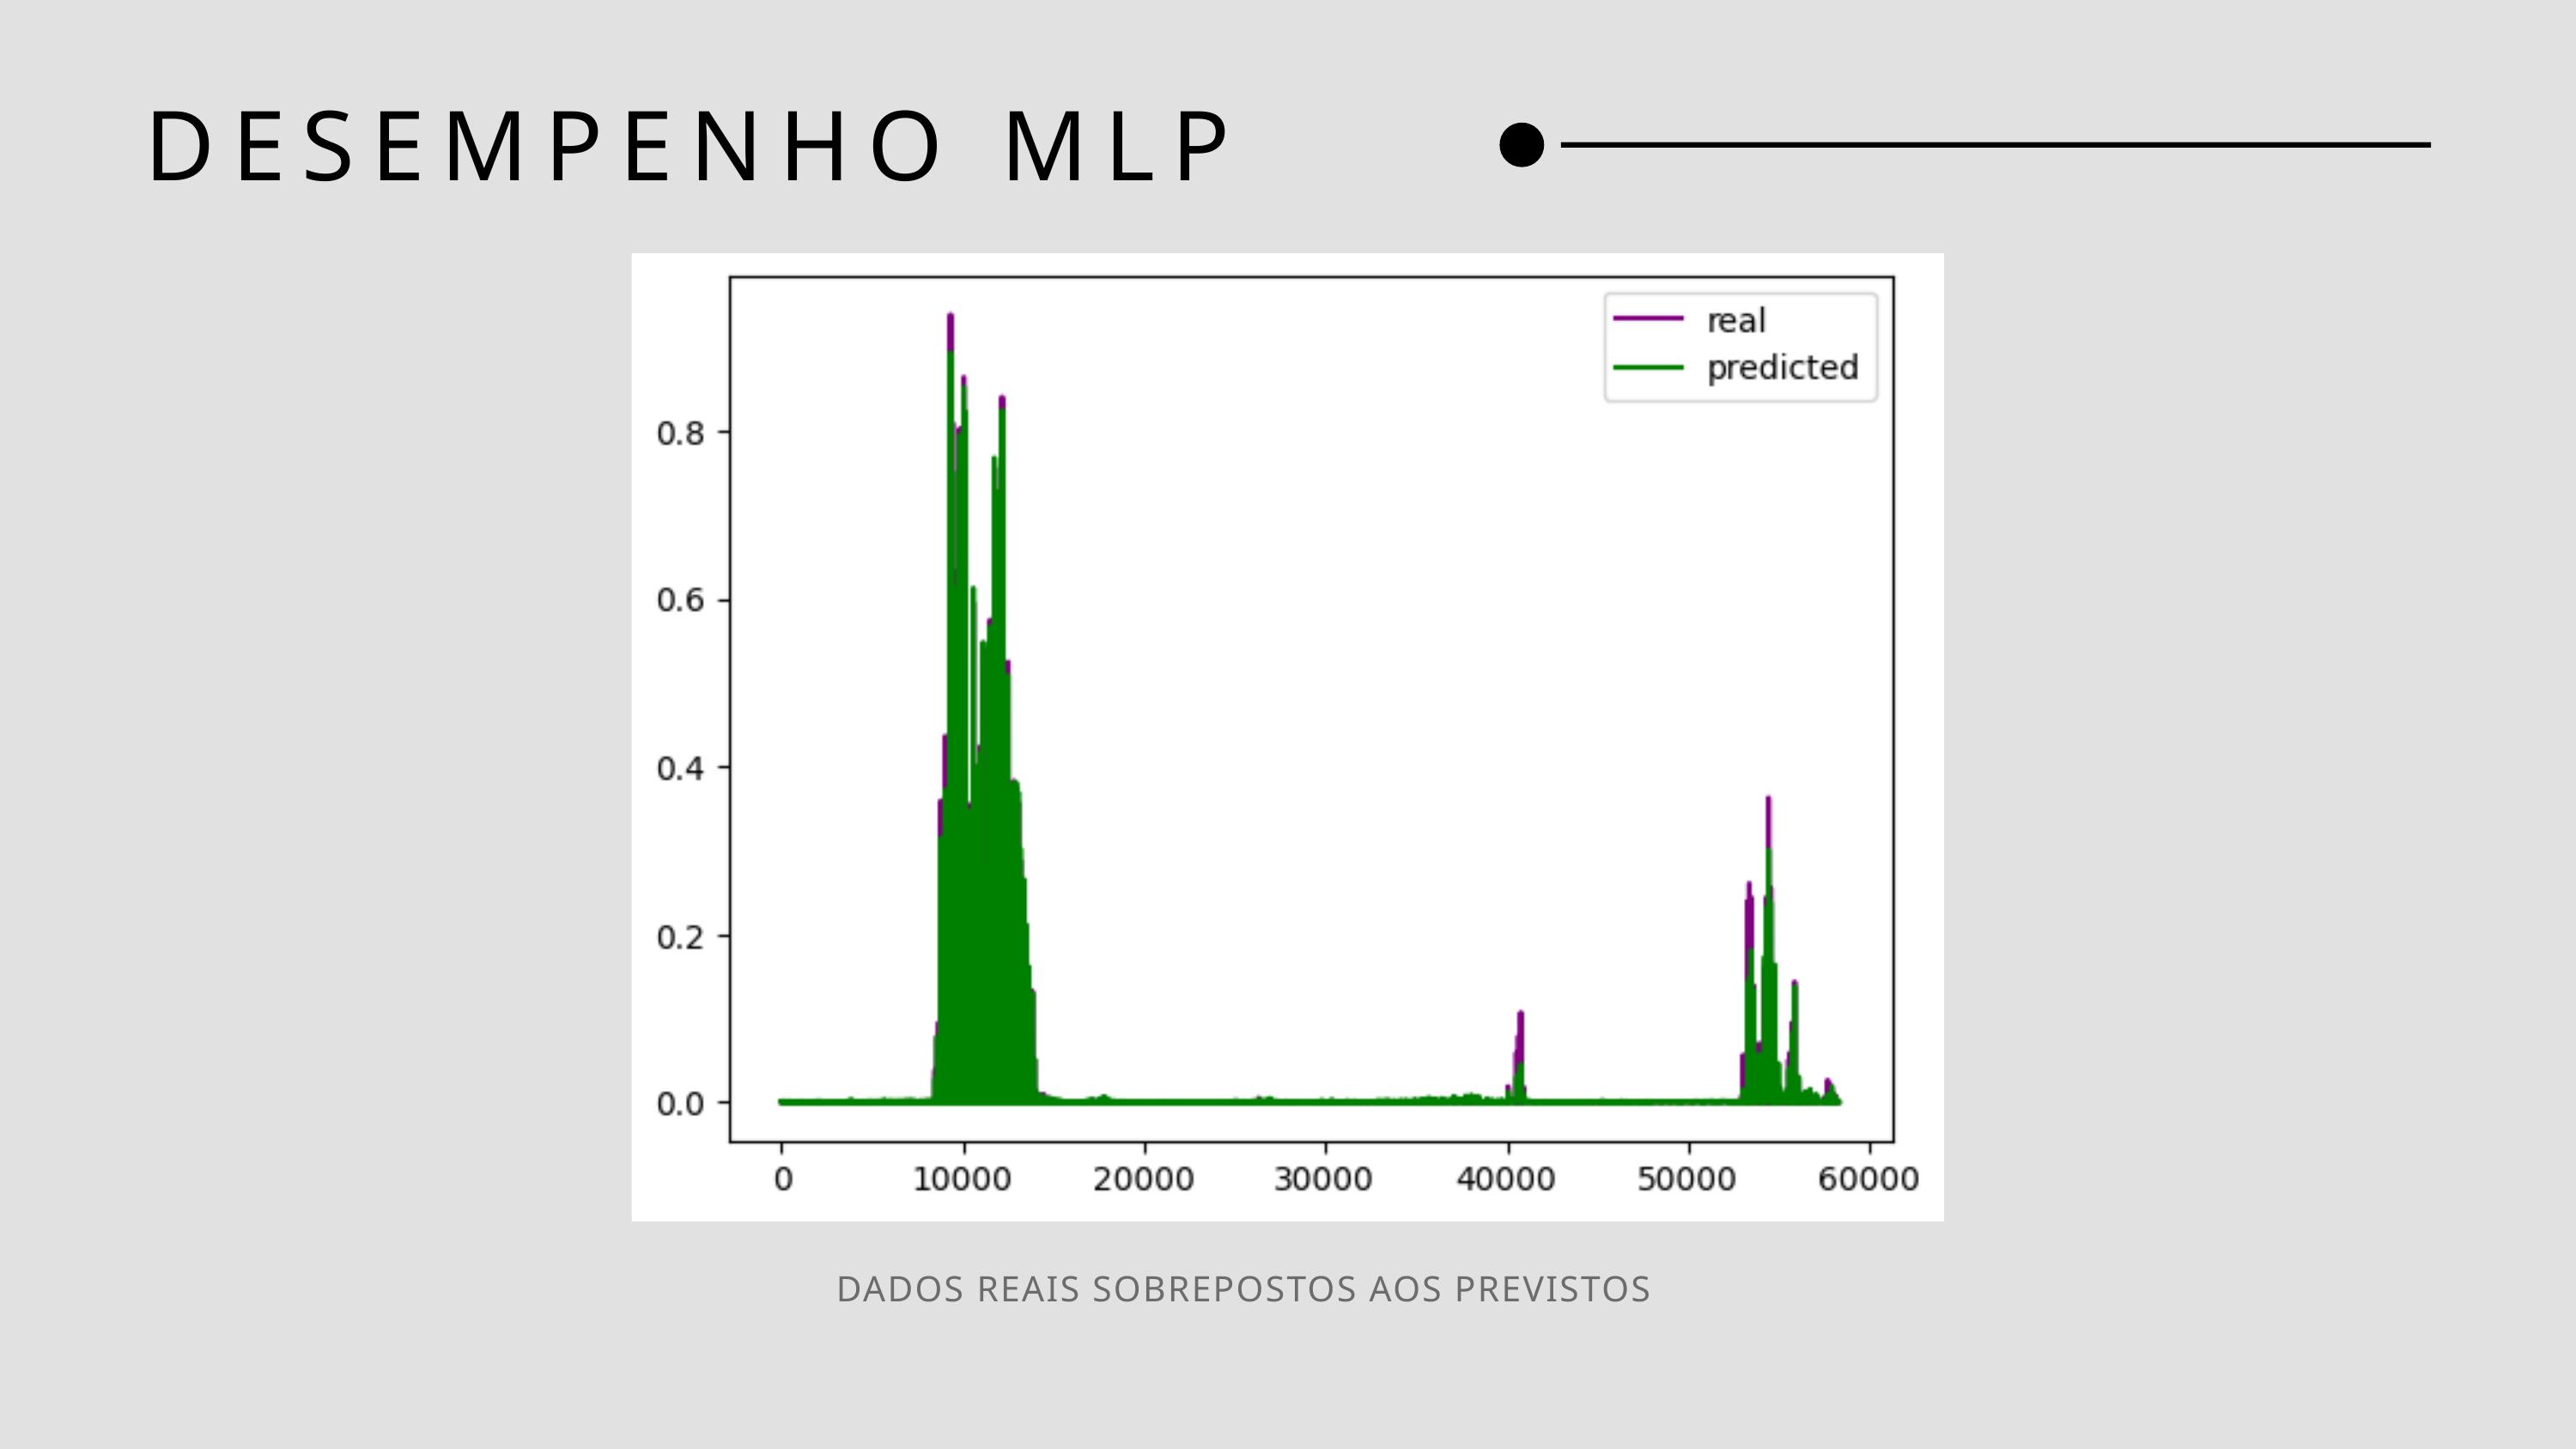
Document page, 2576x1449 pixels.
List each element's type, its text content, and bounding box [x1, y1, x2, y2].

text_box [631, 253, 1945, 1222]
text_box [1499, 122, 1545, 167]
text_box DADOS REAIS SOBREPOSTOS AOS PREVISTOS [680, 1247, 1808, 1309]
text_box DESEMPENHO MLP [144, 95, 1400, 200]
